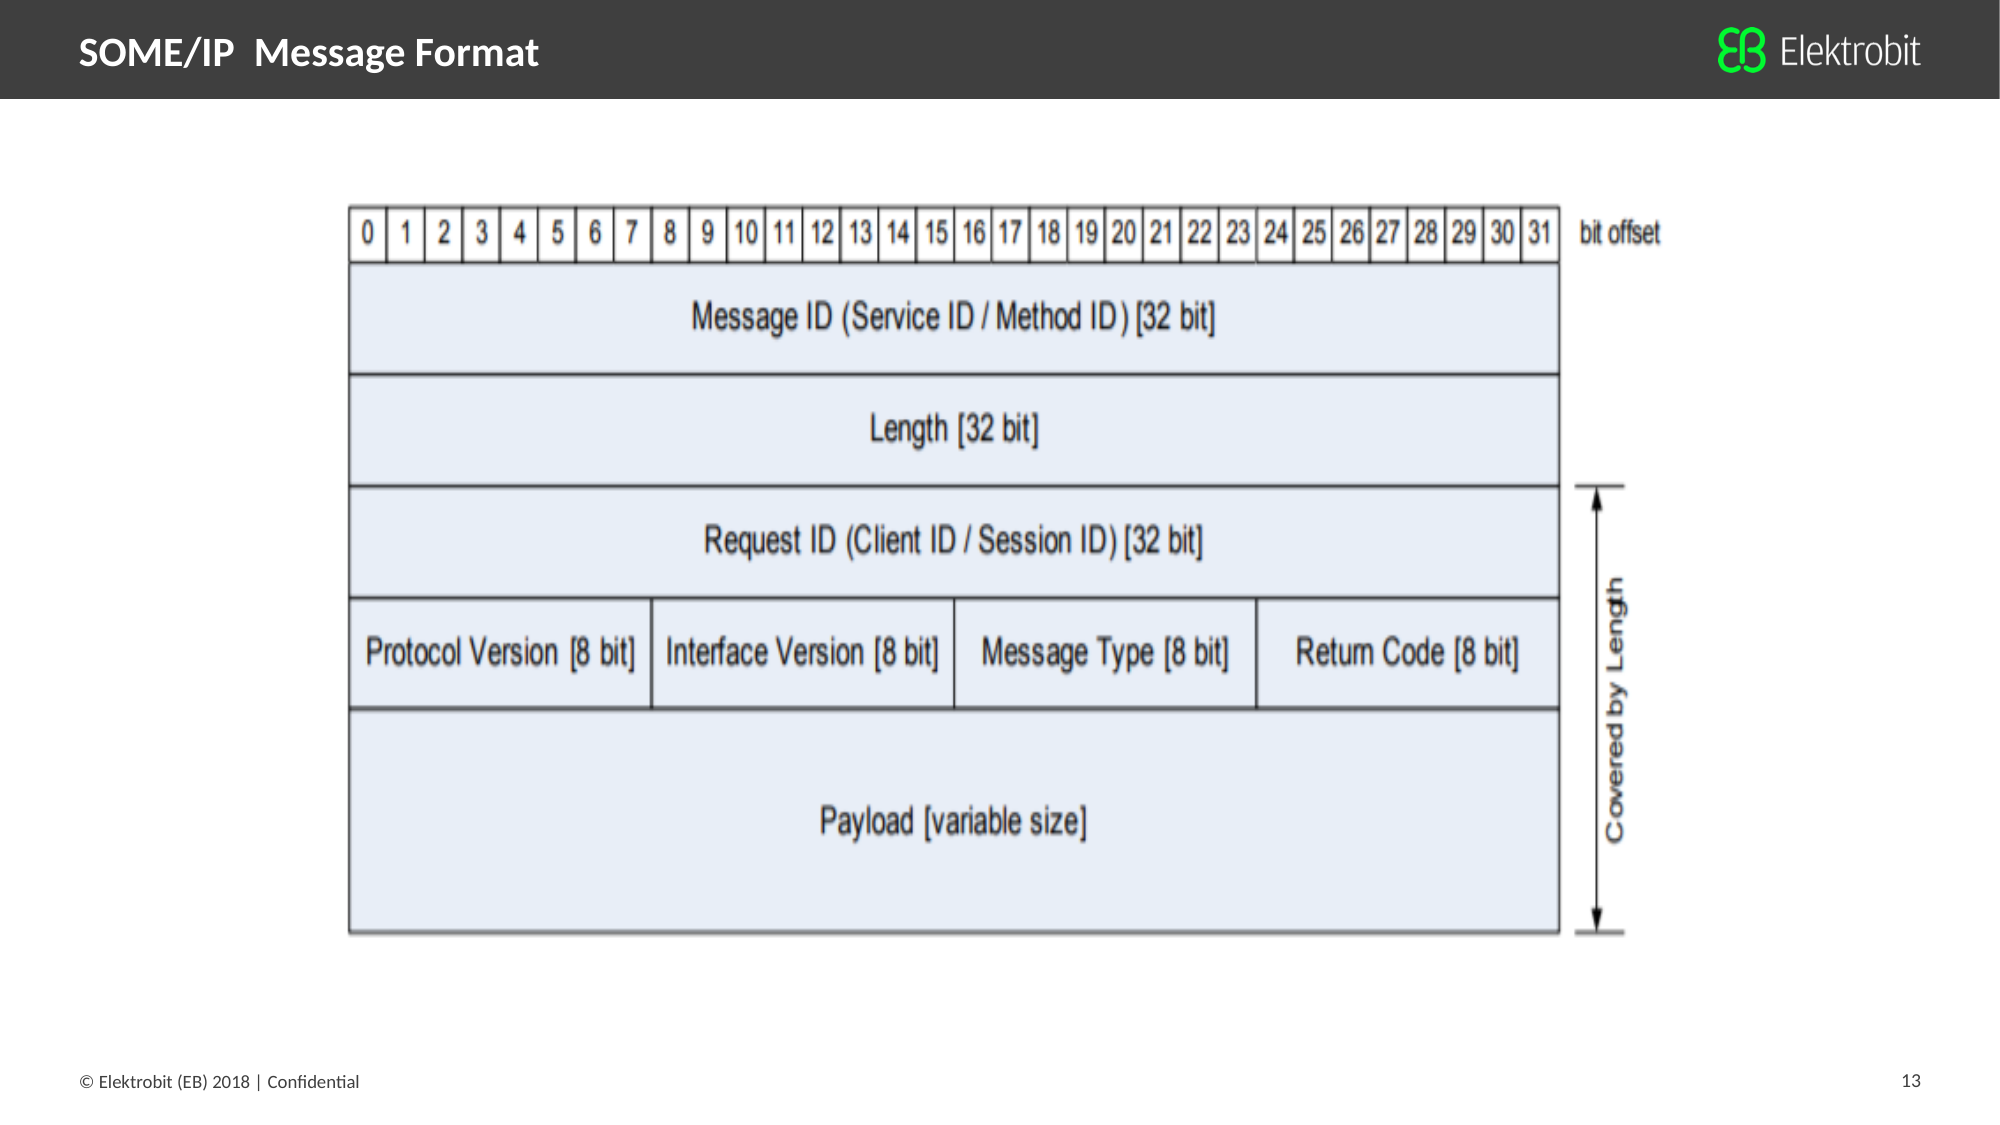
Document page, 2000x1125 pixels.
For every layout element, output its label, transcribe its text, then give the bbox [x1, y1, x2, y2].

picture [1718, 27, 1921, 73]
picture [299, 131, 1701, 969]
title SOME/IP Message Format [78, 0, 1449, 99]
